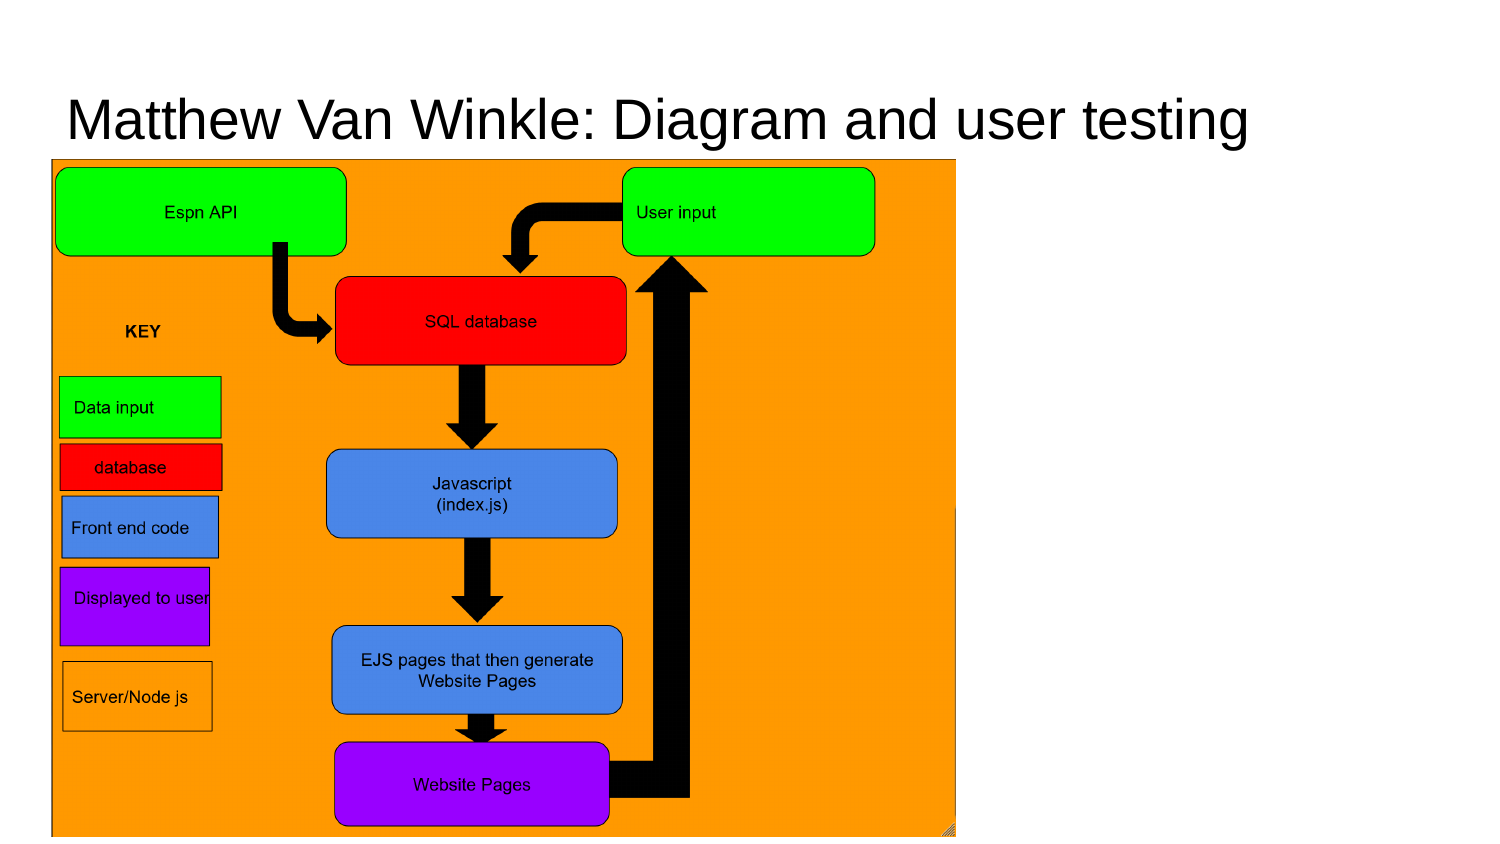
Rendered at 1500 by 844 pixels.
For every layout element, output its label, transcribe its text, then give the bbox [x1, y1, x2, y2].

title Matthew Van Winkle: Diagram and user testing [51, 72, 1449, 167]
picture [50, 159, 956, 837]
